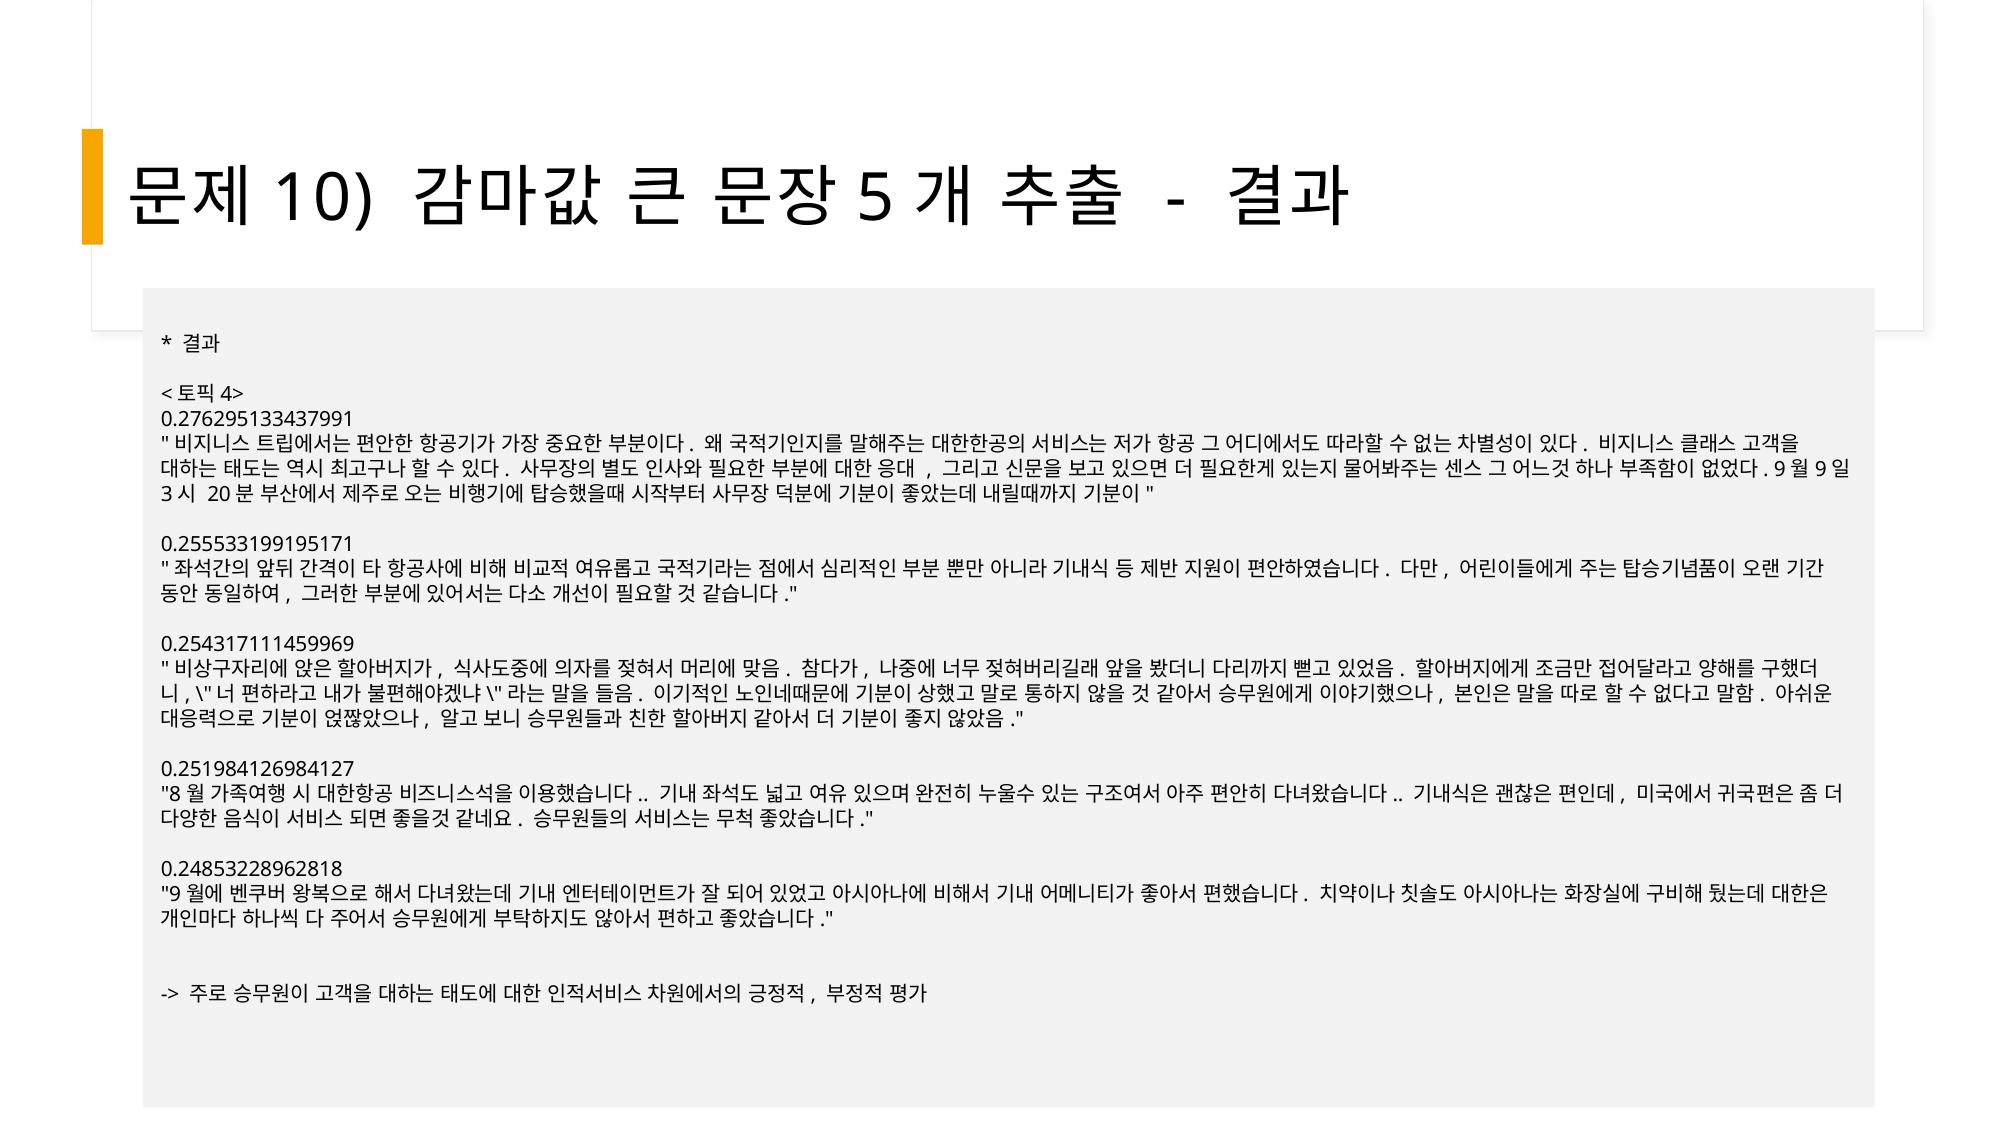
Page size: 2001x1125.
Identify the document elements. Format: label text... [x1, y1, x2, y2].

title 문제10) 감마값 큰 문장5개 추출 - 결과 [109, 93, 1778, 288]
text_box * 결과 <토픽4> 0.276295133437991 "비지니스 트립에서는 편안한 항공기가 가장 중요한 부분이다. 왜 국적기인지를 말해주는 대한한공의 서비스는 저가 항공 그 어디에서도 따라할 수 없는 차별성이 있다. 비지니스 클래스 고객을 대하는 태도는 역시 최고구나 할 수 있다. 사무장의 별도 인사와 필요한 부분에 대한 응대 , 그리고 신문을 보고 있으면 더 필요한게 있는지 물어봐주는 센스 그 어느것 하나 부족함이 없었다. 9월9일 3시 20분 부산에서 제주로 오는 비행기에 탑승했을때 시작부터 사무장 덕분에 기분이 좋았는데 내릴때까지 기분이" 0.255533199195171 "좌석간의 앞뒤 간격이 타 항공사에 비해 비교적 여유롭고 국적기라는 점에서 심리적인 부분 뿐만 아니라 기내식 등 제반 지원이 편안하였습니다. 다만, 어린이들에게 주는 탑승기념품이 오랜 기간 동안 동일하여, 그러한 부분에 있어서는 다소 개선이 필요할 것 같습니다." 0.254317111459969 "비상구자리에 앉은 할아버지가, 식사도중에 의자를 젖혀서 머리에 맞음. 참다가, 나중에 너무 젖혀버리길래 앞을 봤더니 다리까지 뻗고 있었음. 할아버지에게 조금만 접어달라고 양해를 구했더니, \"너 편하라고 내가 불편해야겠냐\"라는 말을 들음. 이기적인 노인네때문에 기분이 상했고 말로 통하지 않을 것 같아서 승무원에게 이야기했으나, 본인은 말을 따로 할 수 없다고 말함. 아쉬운 대응력으로 기분이 얹짢았으나, 알고 보니 승무원들과 친한 할아버지 같아서 더 기분이 좋지 않았음." 0.251984126984127 "8월 가족여행 시 대한항공 비즈니스석을 이용했습니다.. 기내 좌석도 넓고 여유 있으며 완전히 누울수 있는 구조여서 아주 편안히 다녀왔습니다.. 기내식은 괜찮은 편인데, 미국에서 귀국편은 좀 더 다양한 음식이 서비스 되면 좋을것 같네요. 승무원들의 서비스는 무척 좋았습니다." 0.24853228962818 "9월에 벤쿠버 왕복으로 해서 다녀왔는데 기내 엔터테이먼트가 잘 되어 있었고 아시아나에 비해서 기내 어메니티가 좋아서 편했습니다. 치약이나 칫솔도 아시아나는 화장실에 구비해 뒀는데 대한은 개인마다 하나씩 다 주어서 승무원에게 부탁하지도 않아서 편하고 좋았습니다." -> 주로 승무원이 고객을 대하는 태도에 대한 인적서비스 차원에서의 긍정적, 부정적 평가 [142, 287, 1875, 1107]
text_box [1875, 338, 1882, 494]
